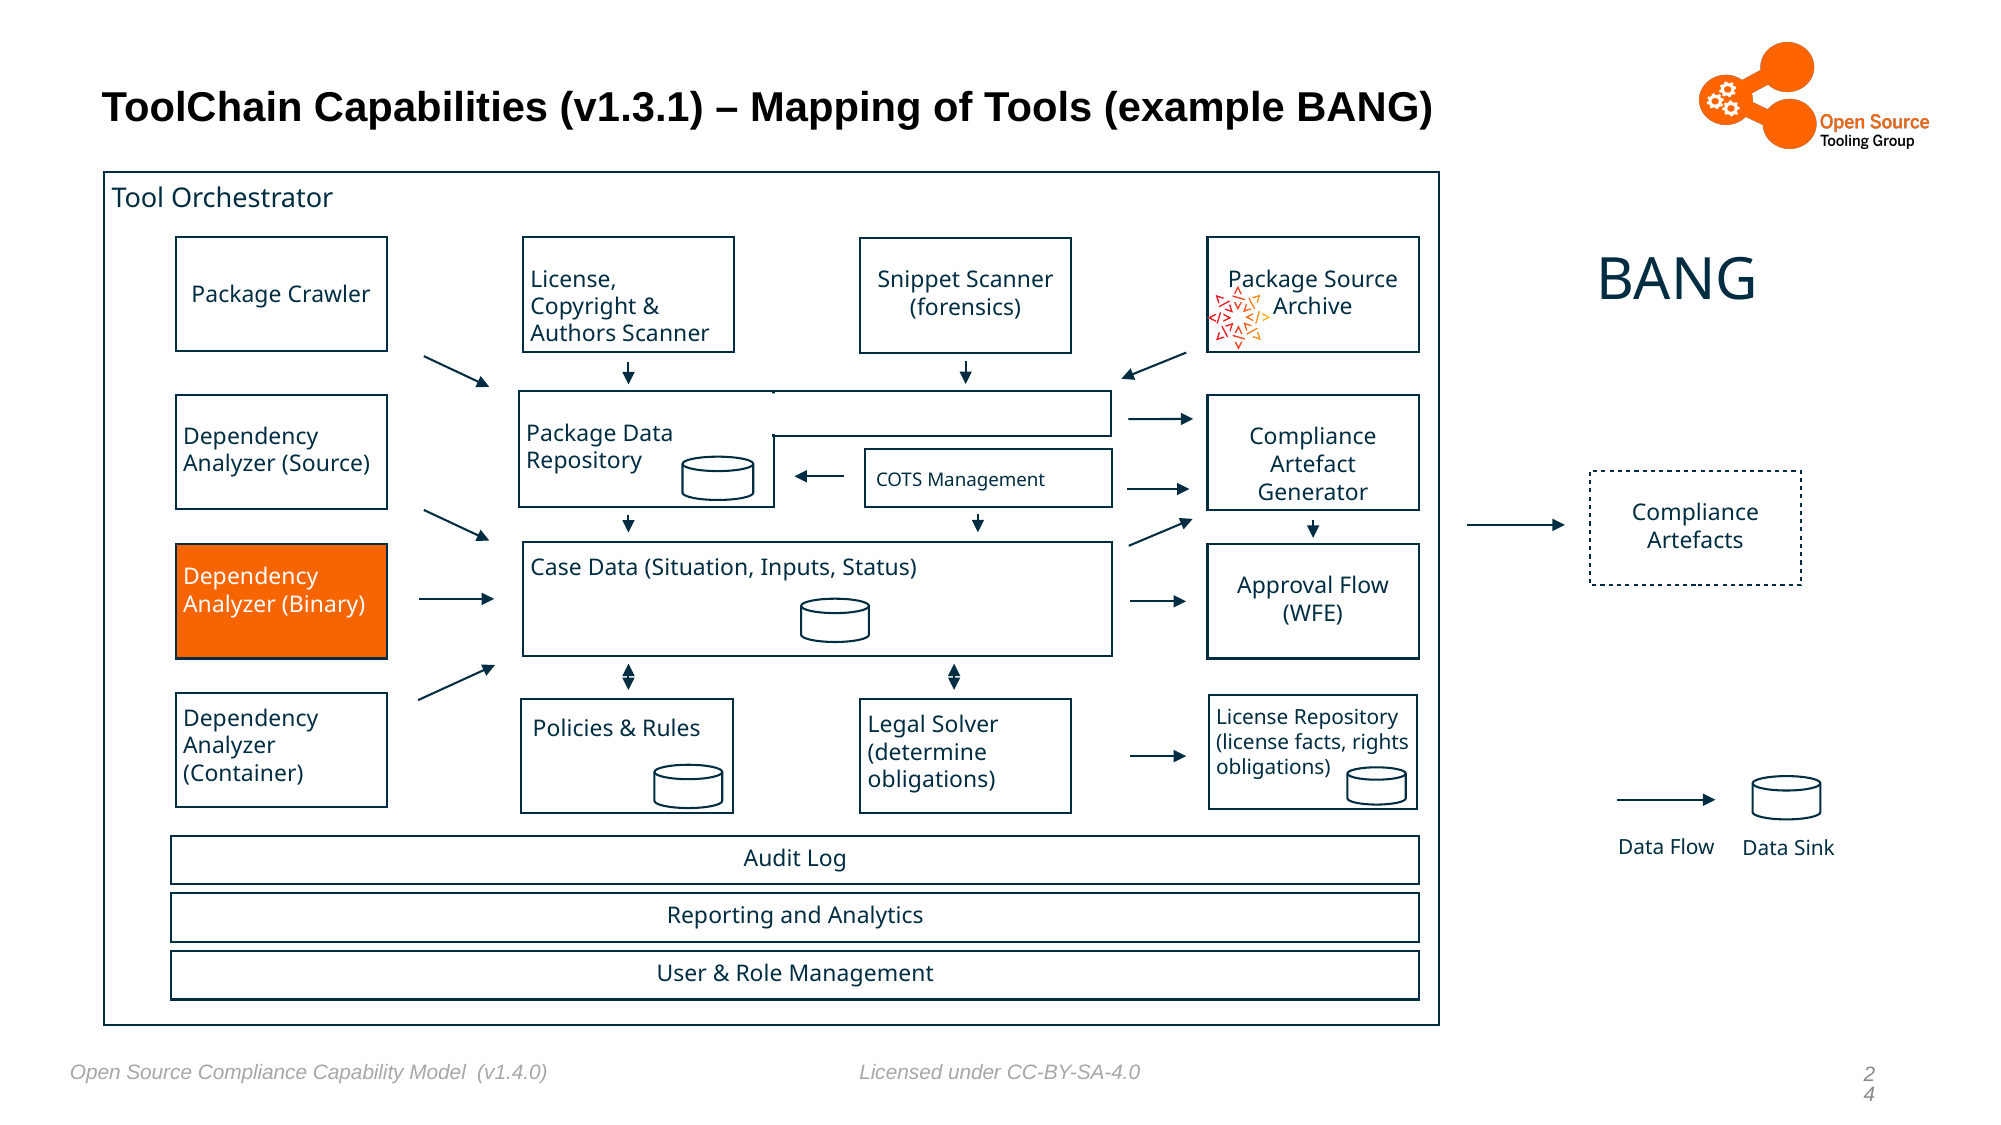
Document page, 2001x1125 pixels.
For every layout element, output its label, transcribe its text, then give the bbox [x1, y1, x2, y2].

picture [1699, 42, 1929, 149]
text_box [522, 236, 735, 352]
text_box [171, 893, 1420, 947]
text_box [175, 543, 388, 659]
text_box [1589, 470, 1802, 586]
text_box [654, 764, 723, 809]
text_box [859, 237, 1072, 353]
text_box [1207, 543, 1419, 659]
text_box Data Flow [1697, 826, 1722, 867]
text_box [171, 950, 1420, 1004]
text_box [682, 456, 754, 501]
title ToolChain Capabilities (v1.3.1) – Mapping of Tools (example BANG) [93, 58, 1707, 157]
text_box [175, 692, 388, 808]
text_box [521, 698, 737, 814]
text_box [1752, 775, 1821, 820]
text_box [1347, 767, 1406, 805]
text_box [1207, 237, 1419, 353]
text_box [1207, 394, 1419, 510]
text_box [518, 390, 774, 508]
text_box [522, 541, 1112, 657]
text_box BANG [1697, 234, 1802, 319]
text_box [171, 835, 1420, 889]
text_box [1208, 695, 1418, 814]
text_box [800, 598, 870, 643]
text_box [864, 448, 1113, 508]
picture [1209, 284, 1272, 350]
text_box [1697, 793, 1716, 806]
text_box Data Sink [1734, 827, 1843, 868]
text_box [859, 698, 1072, 814]
slide_number 24 [1855, 1053, 1886, 1092]
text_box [175, 236, 388, 352]
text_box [175, 394, 388, 510]
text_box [103, 172, 1697, 1026]
